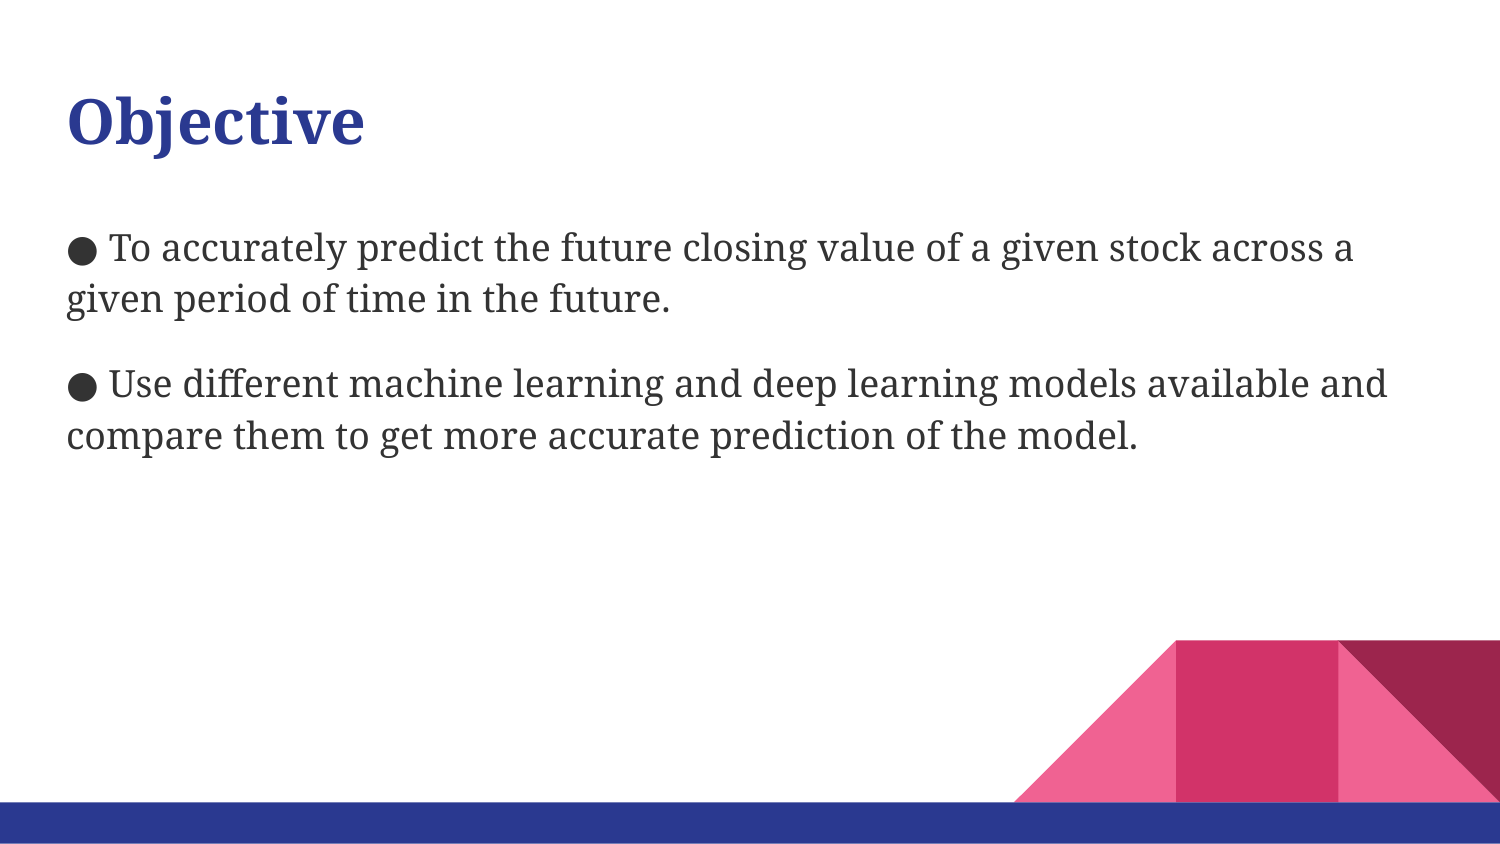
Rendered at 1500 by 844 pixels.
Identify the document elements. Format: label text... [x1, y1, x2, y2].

list ● To accurately predict the future closing value of a given stock across a given period of time in the future. ● Use different machine learning and deep learning models available and compare them to get more accurate prediction of the model. [51, 201, 1449, 750]
title Objective [51, 67, 1449, 167]
